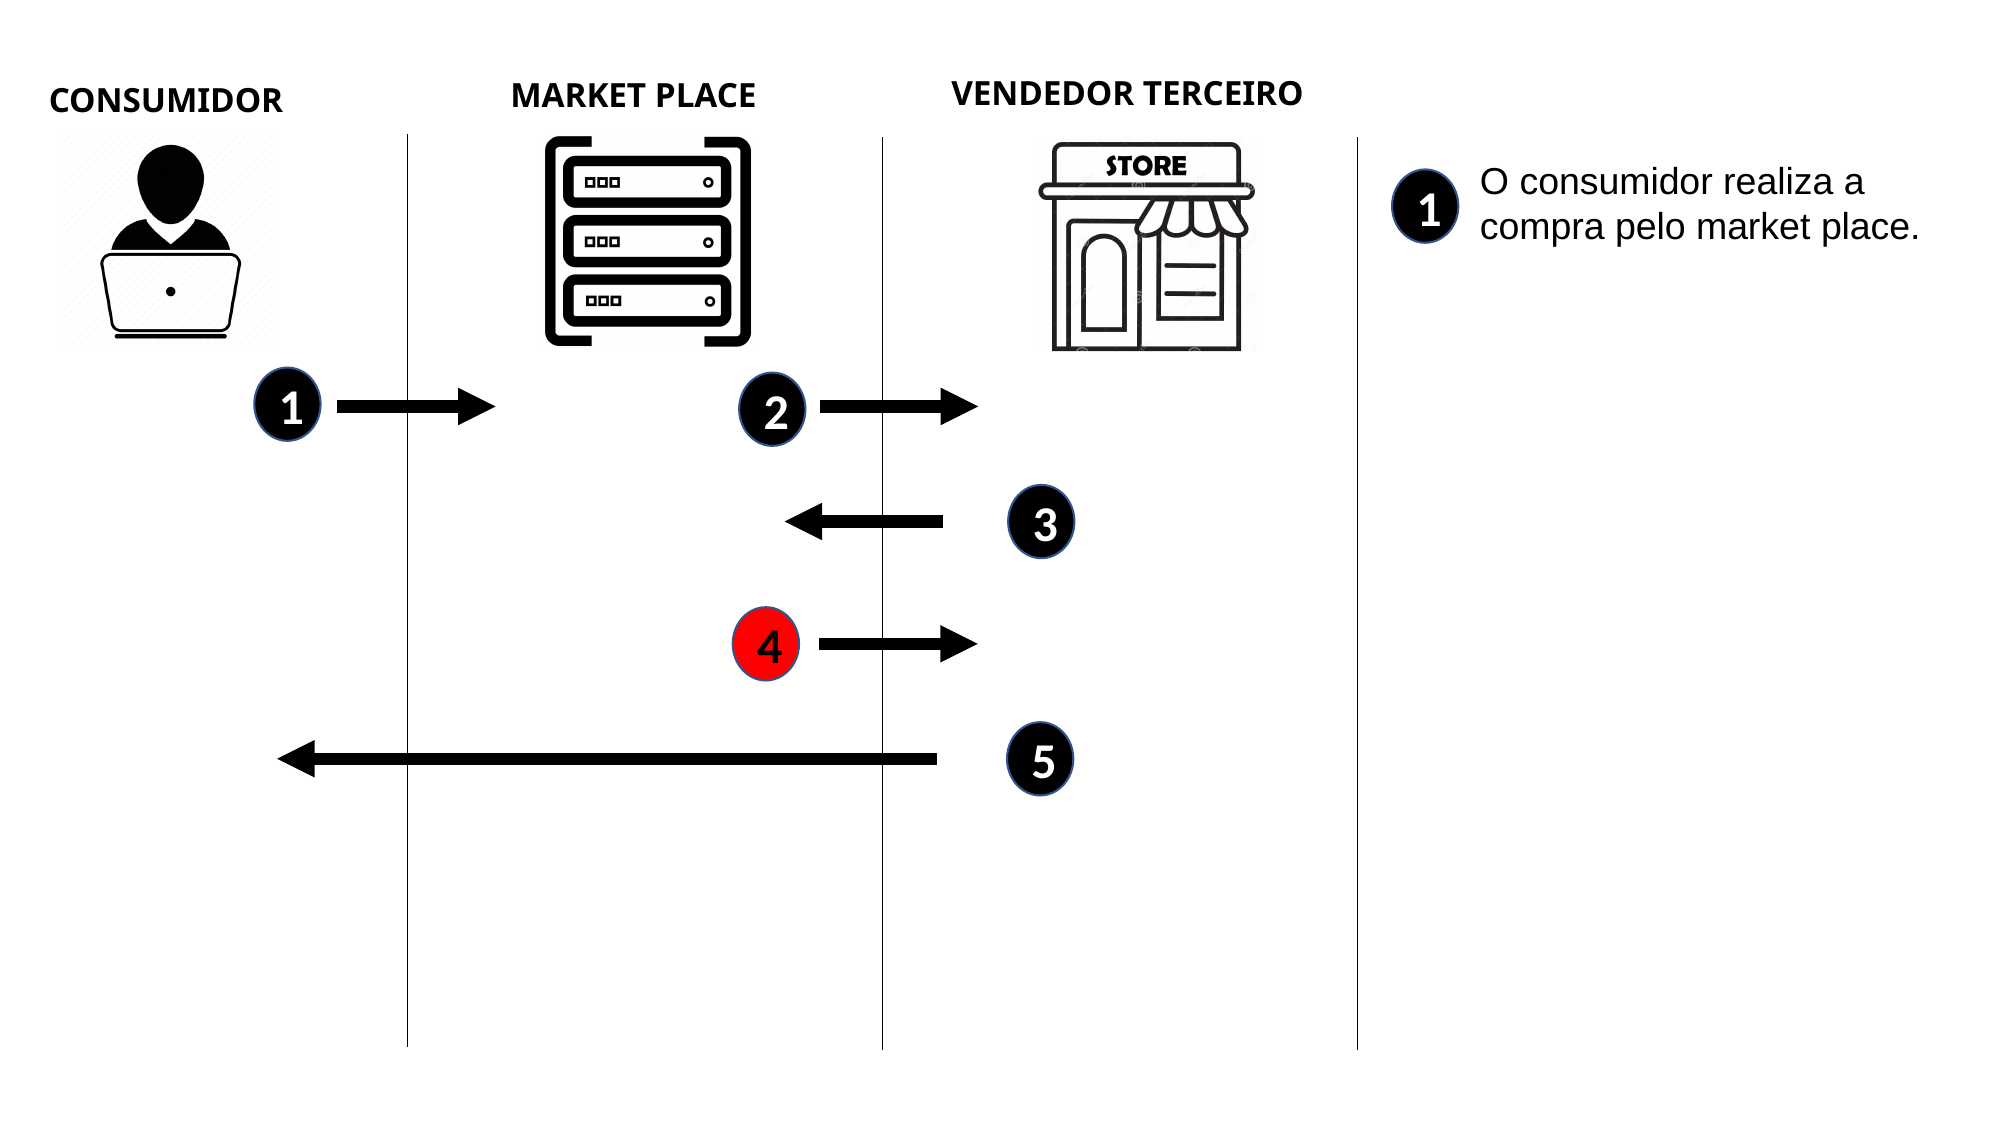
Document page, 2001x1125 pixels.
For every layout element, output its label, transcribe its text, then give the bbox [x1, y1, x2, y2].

picture [62, 134, 278, 349]
text_box 1 [253, 366, 322, 442]
text_box 3 [1007, 483, 1076, 560]
text_box 5 [1005, 721, 1075, 797]
text_box 4 [731, 606, 801, 682]
picture [542, 134, 756, 349]
text_box VENDEDOR TERCEIRO [936, 64, 1387, 120]
text_box O consumidor realiza a compra pelo market place. [1465, 149, 1972, 255]
text_box CONSUMIDOR [34, 72, 408, 127]
text_box MARKET PLACE [495, 66, 870, 122]
text_box 2 [738, 371, 807, 447]
picture [1036, 137, 1257, 352]
text_box 1 [1391, 168, 1460, 244]
